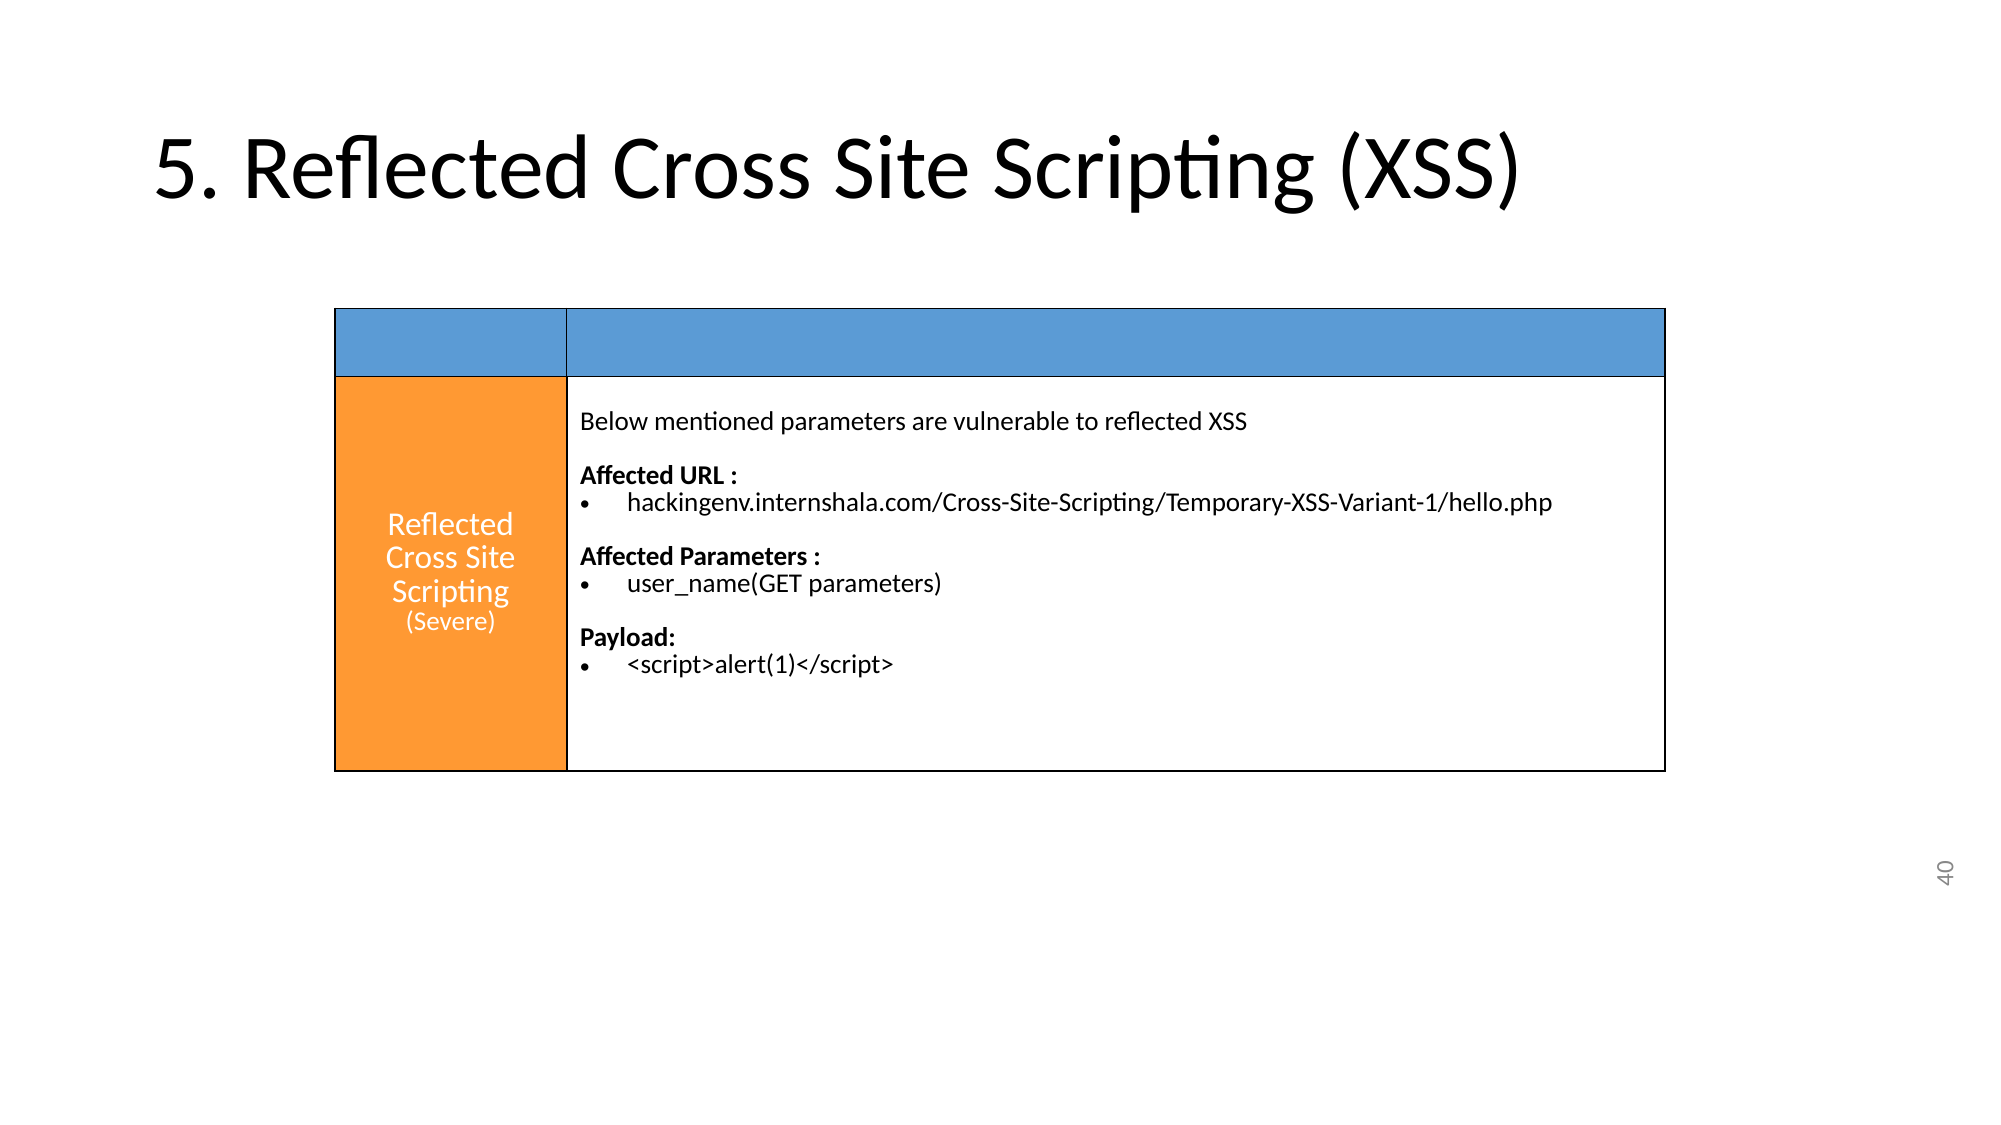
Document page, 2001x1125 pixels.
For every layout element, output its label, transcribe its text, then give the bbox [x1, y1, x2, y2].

table_header [336, 309, 566, 376]
table_header [567, 309, 1664, 376]
table_cell Below mentioned parameters are vulnerable to reflected XSS Affected URL : hackingenv.internshala.com/Cross-Site-Scripting/Temporary-XSS-Variant-1/hello.php Affected Parameters : user_name(GET parameters) Payload: <script>alert(1)</script> [568, 377, 1664, 770]
title 5. Reflected Cross Site Scripting (XSS) [137, 59, 1863, 278]
table_cell Reflected Cross Site Scripting (Severe) [336, 377, 566, 770]
slide_number ‹#› [1906, 846, 1981, 1062]
